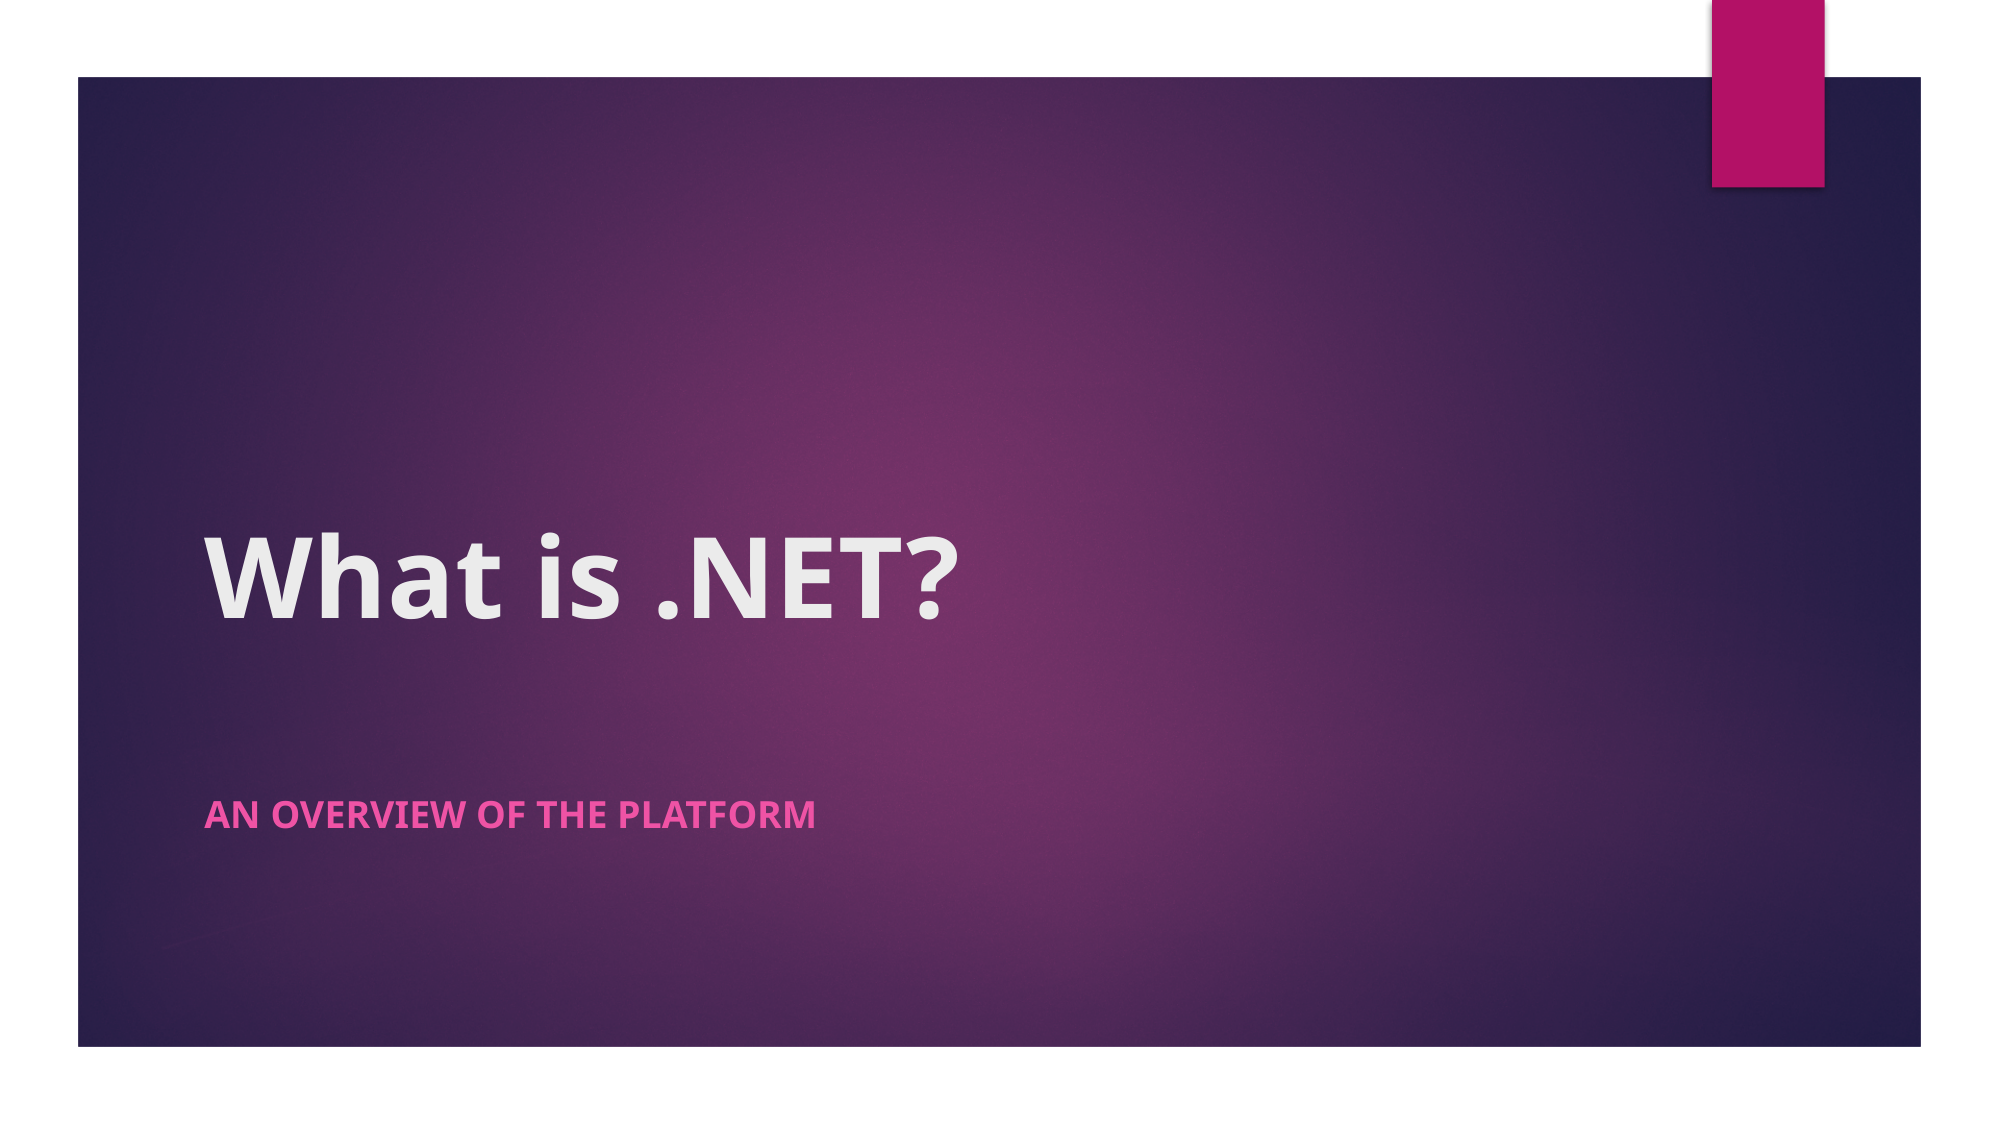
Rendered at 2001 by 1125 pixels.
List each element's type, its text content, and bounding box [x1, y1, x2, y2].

title What is .NET? [189, 344, 1638, 783]
subtitle An Overview of the Platform [189, 783, 1638, 925]
